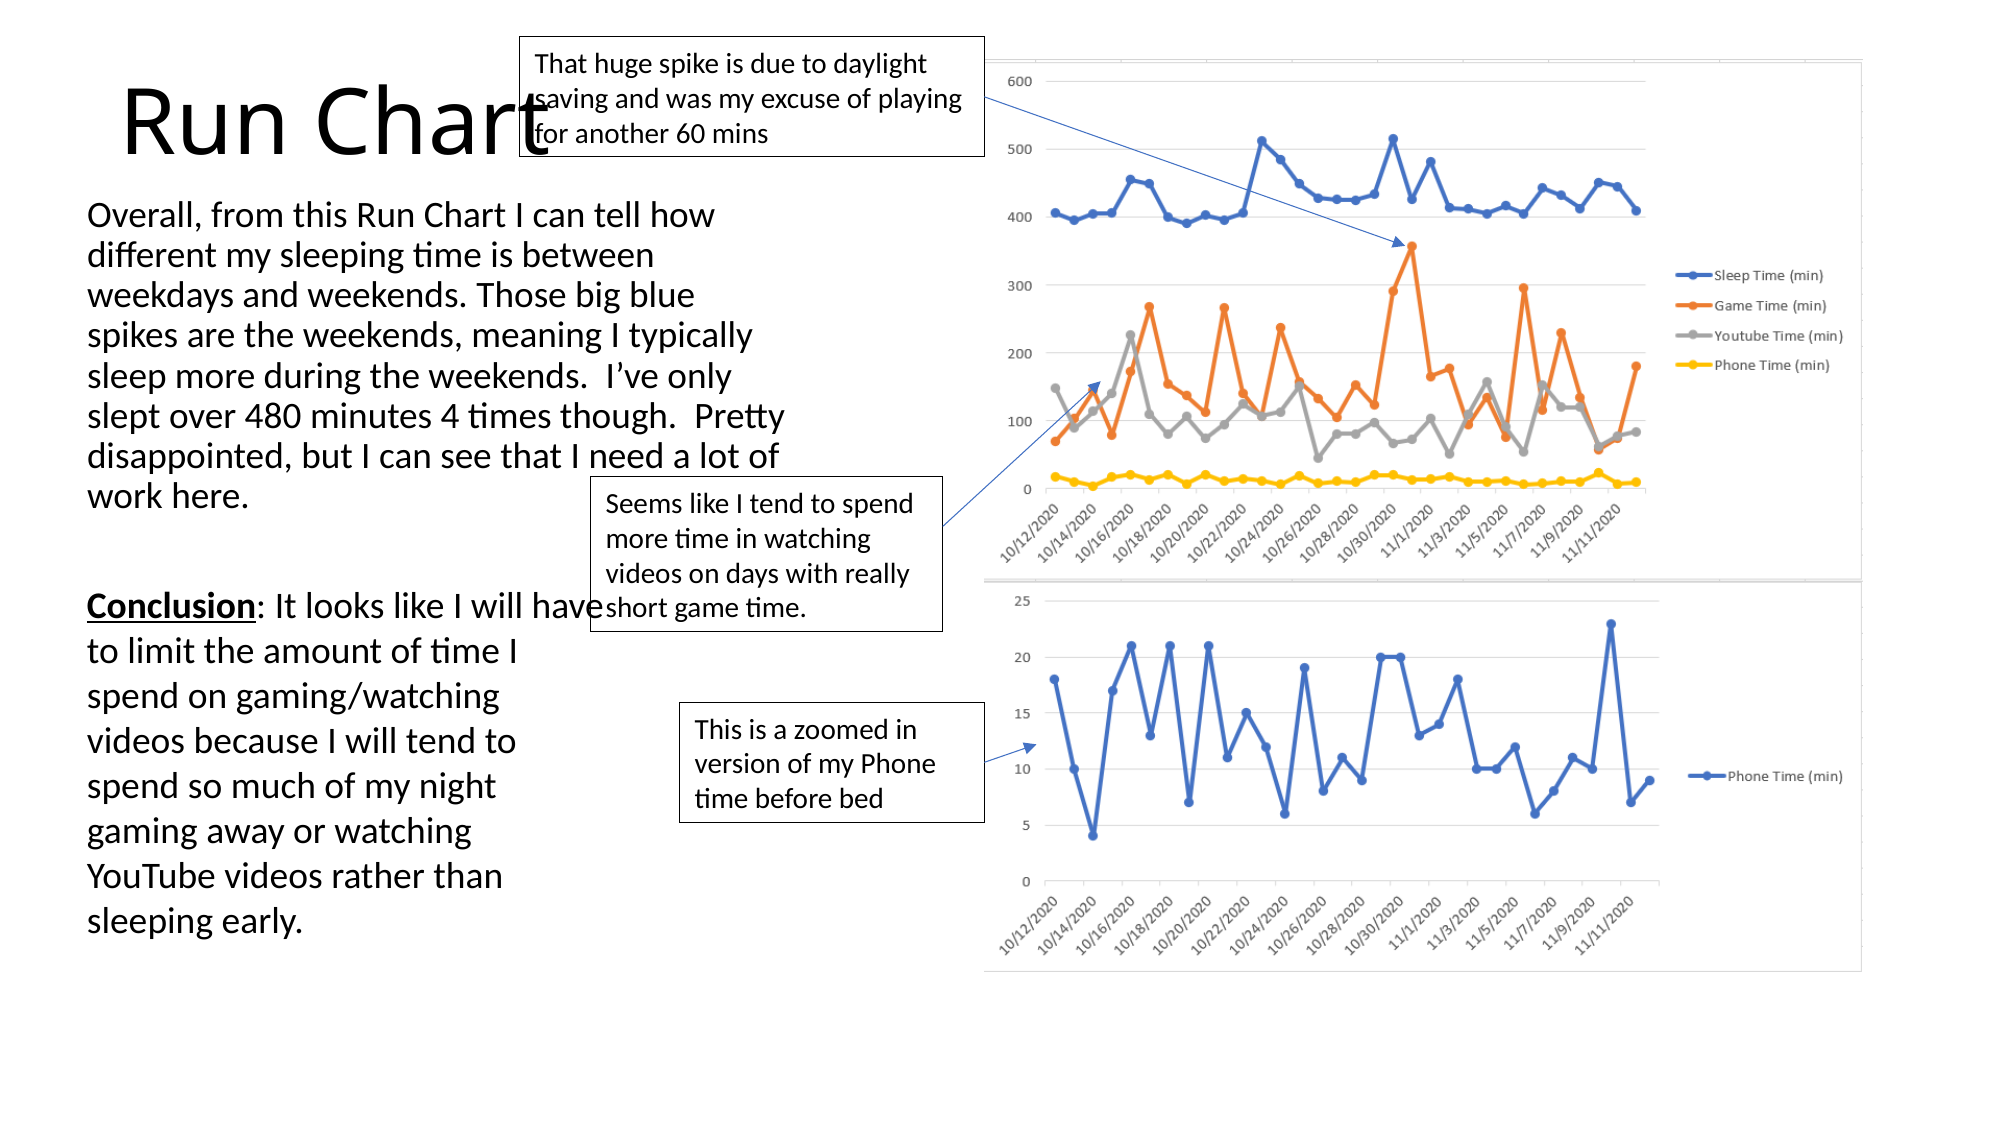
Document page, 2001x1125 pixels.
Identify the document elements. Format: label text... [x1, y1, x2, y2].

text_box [984, 744, 1037, 764]
list Overall, from this Run Chart I can tell how different my sleeping time is between weekdays and weekends. Those big blue spikes are the weekends, meaning I typically sleep more during the weekends. I’ve only slept over 480 minutes 4 times though. Pretty disappointed, but I can see that I need a lot of work here. [72, 187, 807, 527]
text_box That huge spike is due to daylight saving and was my excuse of playing for another 60 mins [519, 36, 985, 157]
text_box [984, 97, 1406, 246]
title Run Chart [104, 15, 1830, 234]
picture [984, 59, 1863, 972]
text_box Conclusion: It looks like I will have to limit the amount of time I spend on gaming/watching videos because I will tend to spend so much of my night gaming away or watching YouTube videos rather than sleeping early. [72, 573, 620, 949]
text_box Seems like I tend to spend more time in watching videos on days with really short game time. [590, 476, 943, 632]
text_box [942, 381, 1101, 527]
text_box This is a zoomed in version of my Phone time before bed [679, 702, 984, 823]
